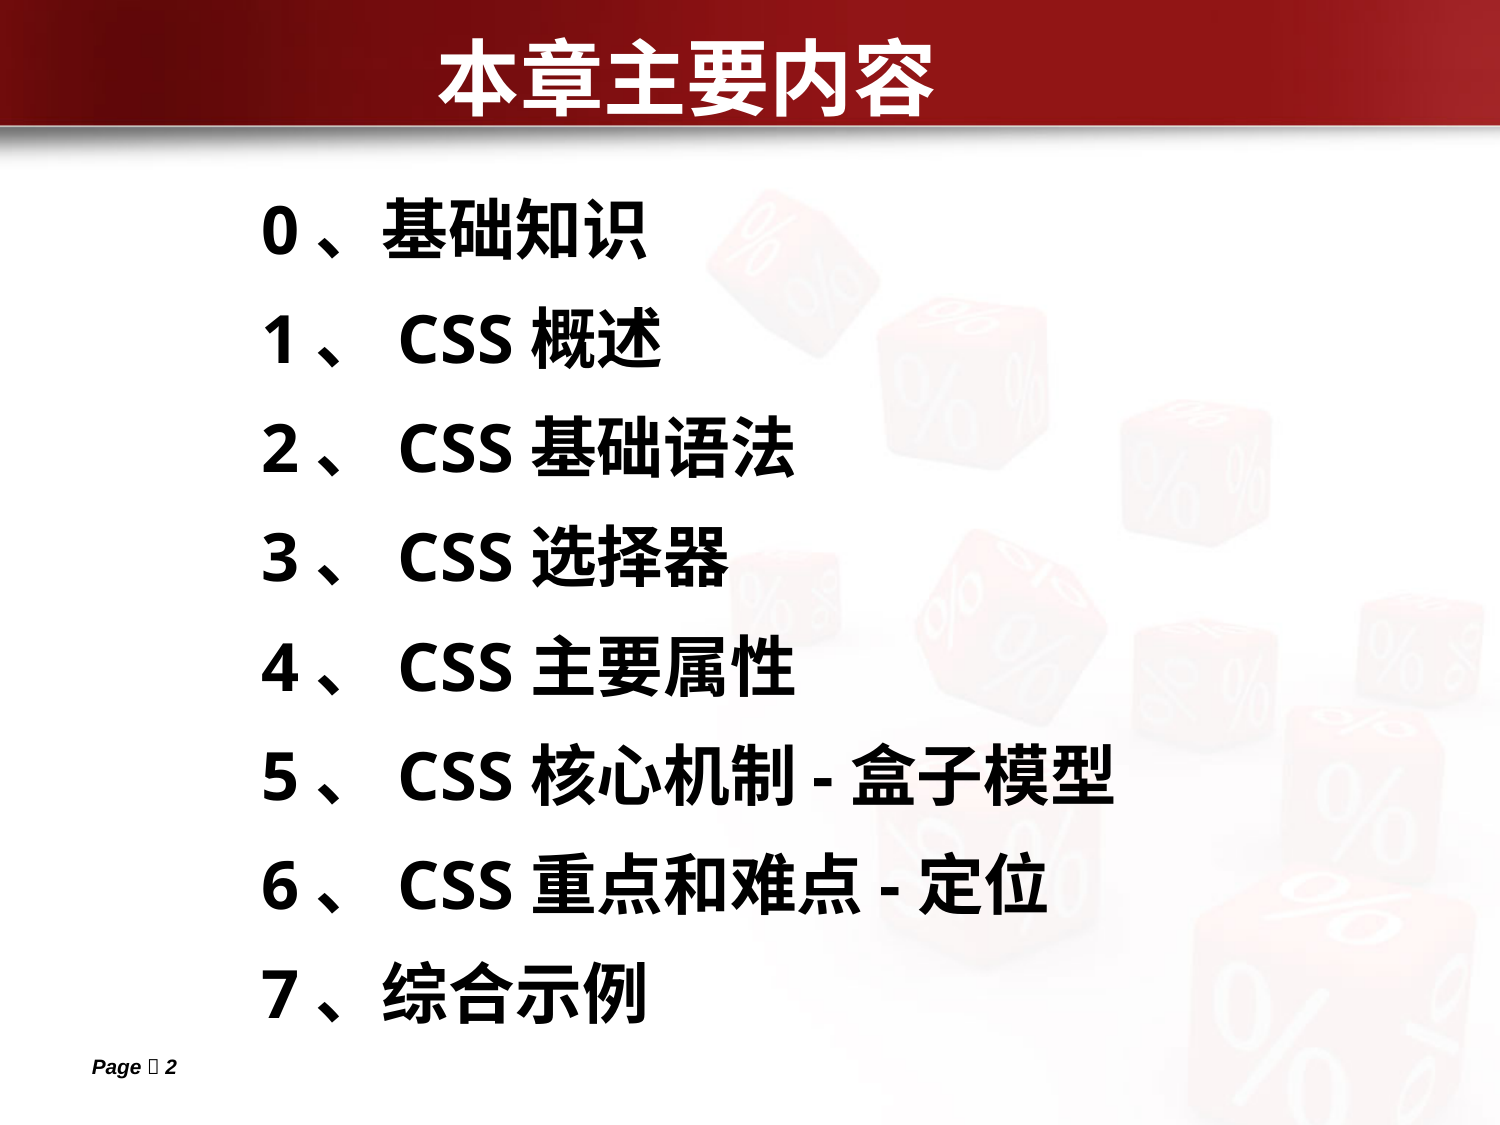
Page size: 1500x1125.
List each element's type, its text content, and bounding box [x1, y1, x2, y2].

title 本章主要内容 [421, 35, 1025, 118]
slide_number Page  2 [76, 1045, 245, 1079]
picture [0, 0, 1500, 1125]
list 0、基础知识 1、CSS概述 2、CSS基础语法 3、CSS选择器 4、CSS主要属性 5、CSS核心机制-盒子模型 6、CSS重点和难点-定位 7、综合示例 [245, 163, 1410, 1083]
